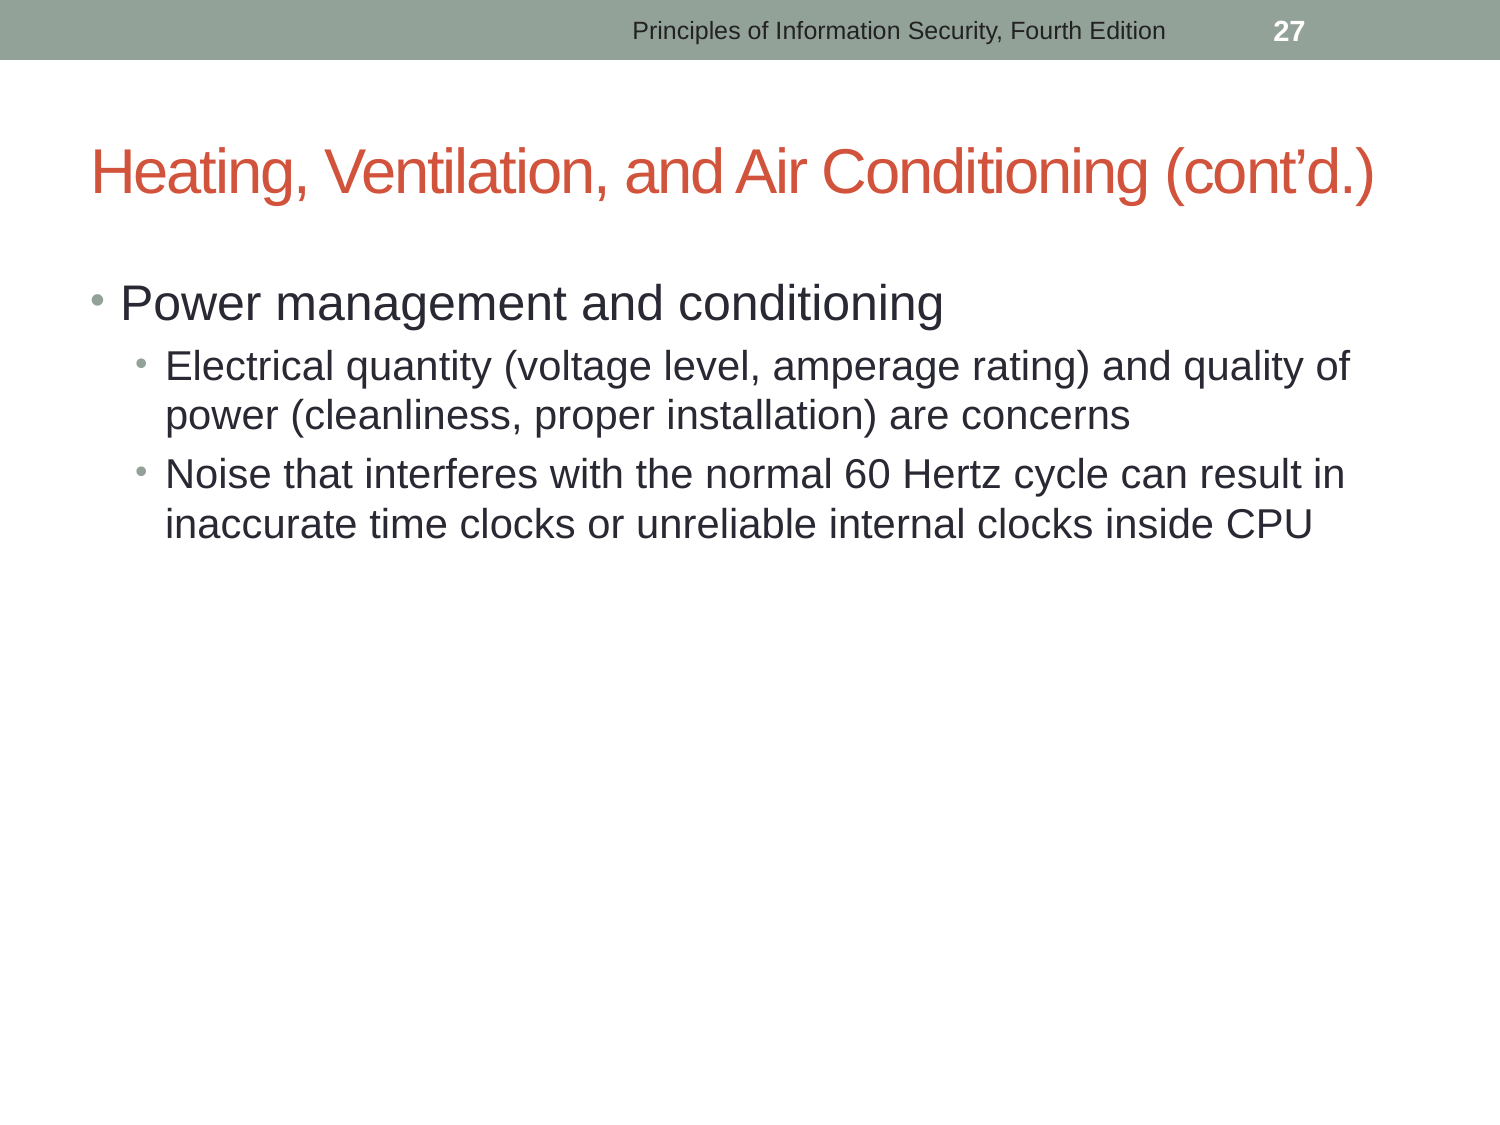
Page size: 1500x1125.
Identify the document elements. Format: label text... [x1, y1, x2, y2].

footer Principles of Information Security, Fourth Edition [562, 3, 1238, 57]
title Heating, Ventilation, and Air Conditioning (cont’d.) [75, 87, 1425, 250]
list Power management and conditioning Electrical quantity (voltage level, amperage rating) and quality of power (cleanliness, proper installation) are concerns Noise that interferes with the normal 60 Hertz cycle can result in inaccurate time clocks or unreliable internal clocks inside CPU [75, 262, 1425, 1063]
slide_number 27 [1250, 3, 1425, 57]
